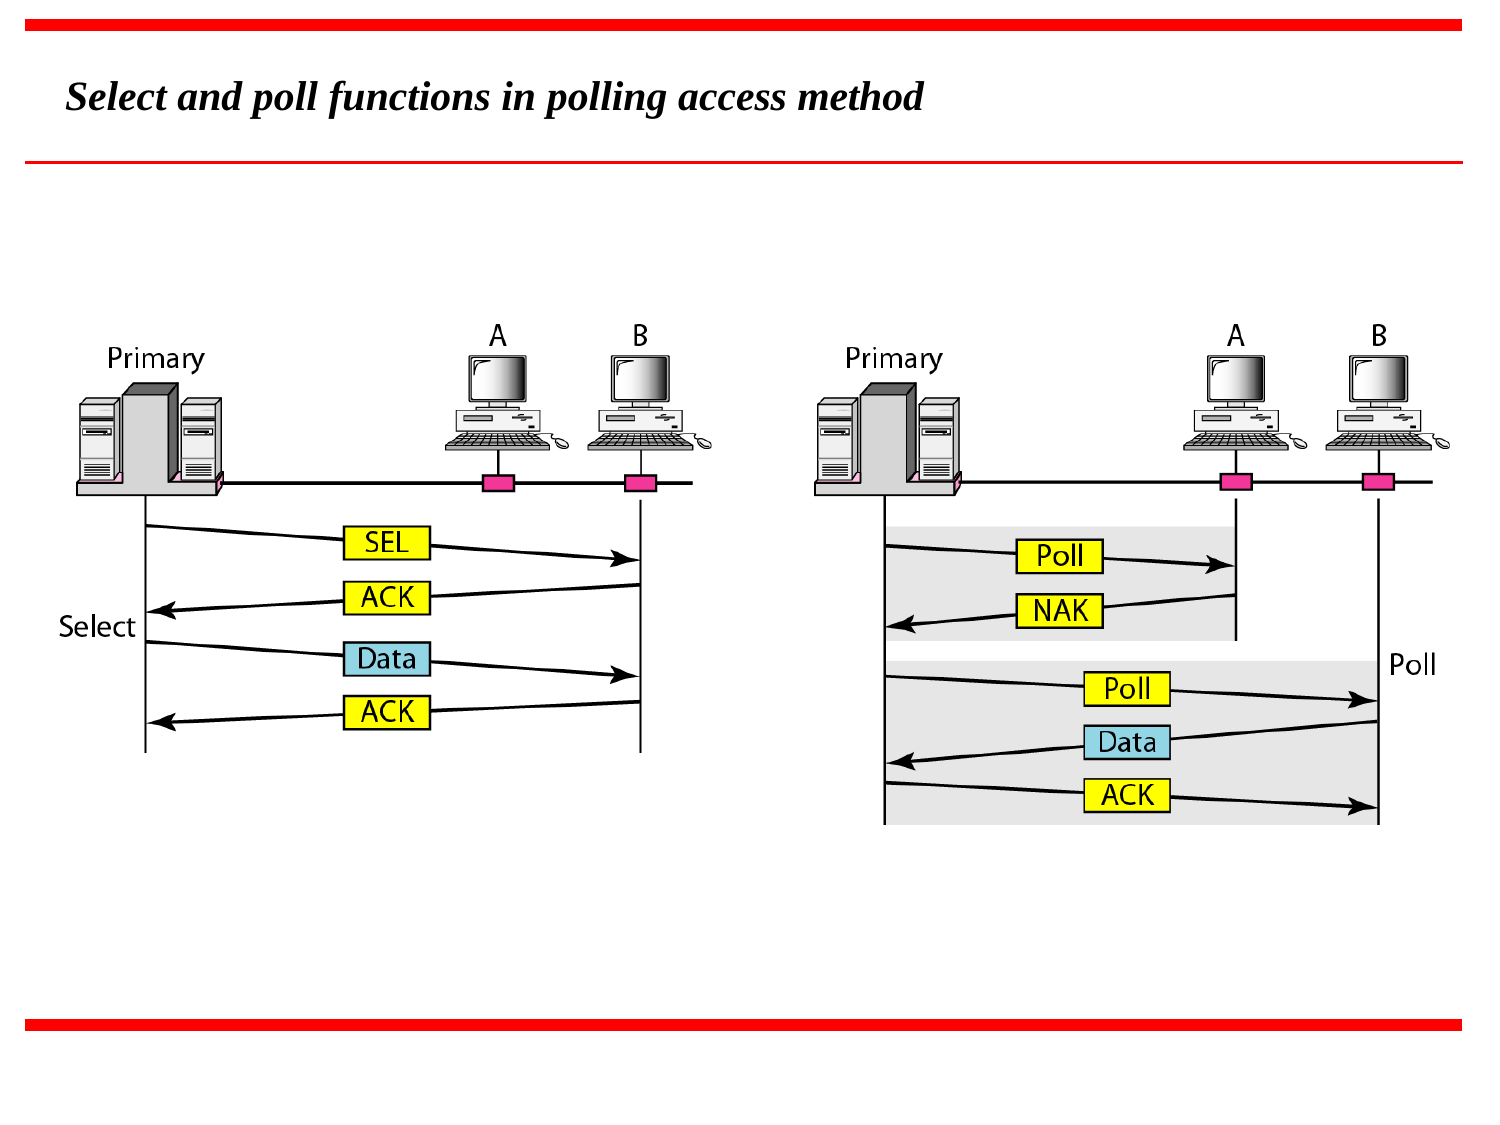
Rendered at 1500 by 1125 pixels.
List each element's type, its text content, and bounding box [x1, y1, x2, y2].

picture [58, 324, 1451, 826]
title Select and poll functions in polling access method [25, 40, 1175, 257]
